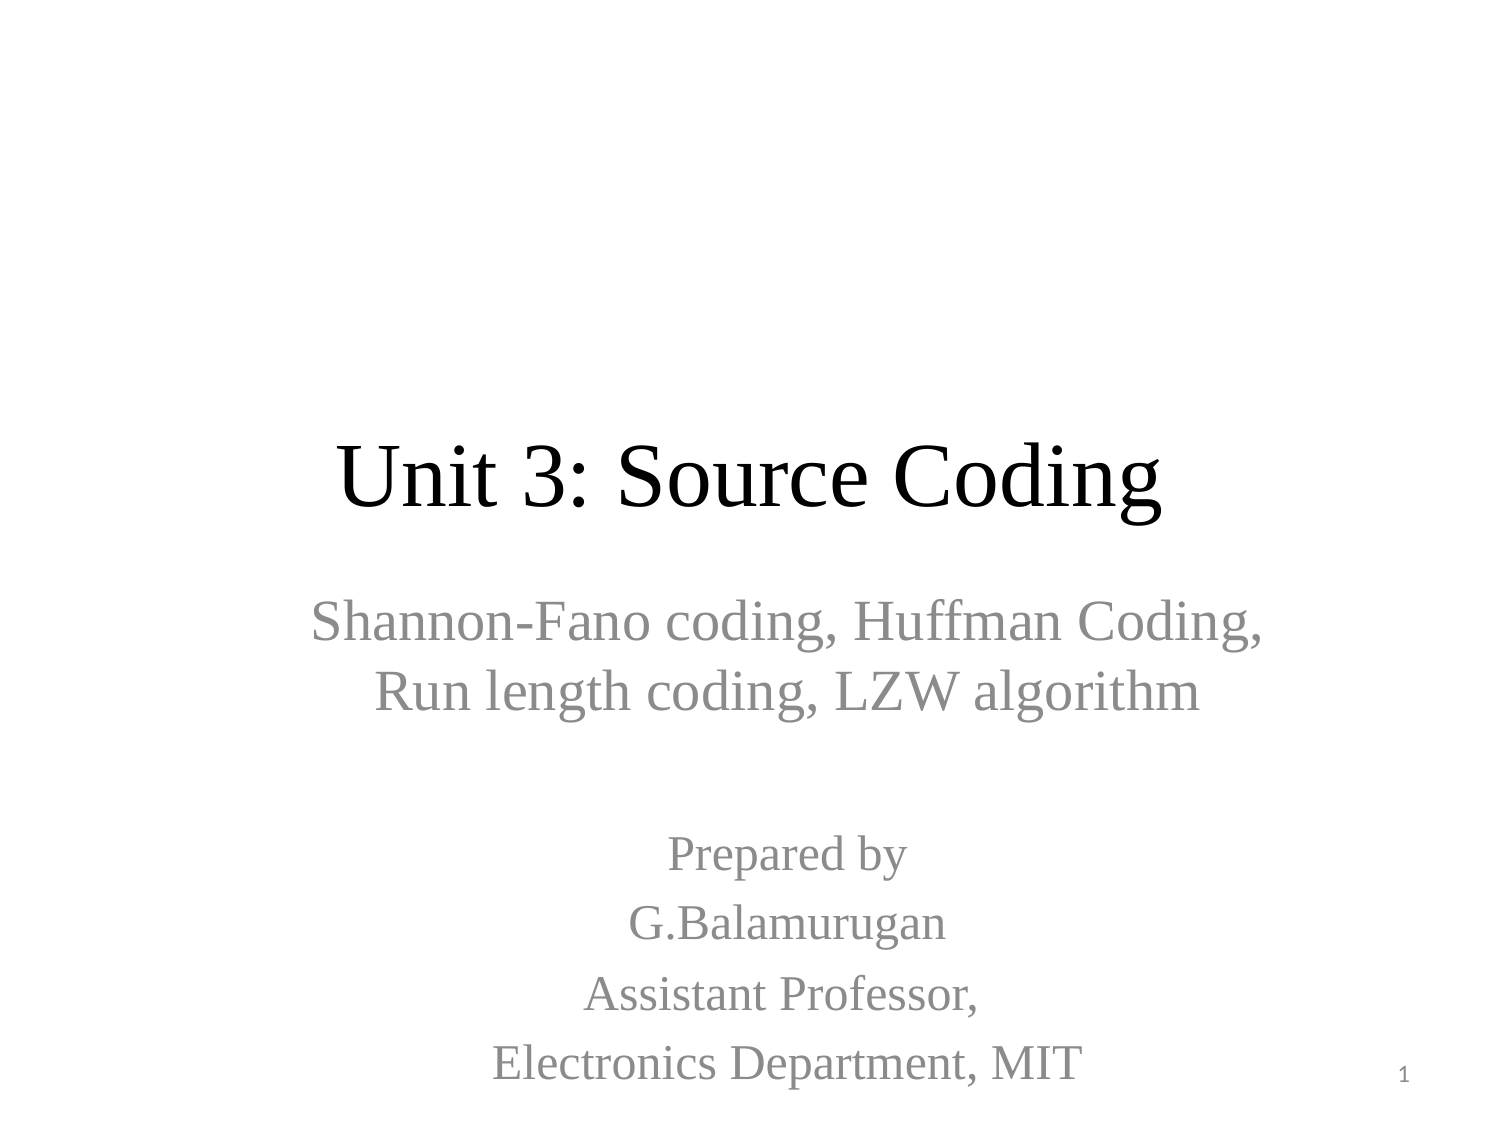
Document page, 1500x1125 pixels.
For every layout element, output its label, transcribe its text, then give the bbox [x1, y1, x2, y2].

text_box Prepared by G.Balamurugan Assistant Professor, Electronics Department, MIT [262, 812, 1313, 1100]
subtitle Shannon-Fano coding, Huffman Coding, Run length coding, LZW algorithm [262, 575, 1313, 738]
title Unit 3: Source Coding [112, 349, 1388, 591]
slide_number 1 [1074, 1042, 1425, 1103]
